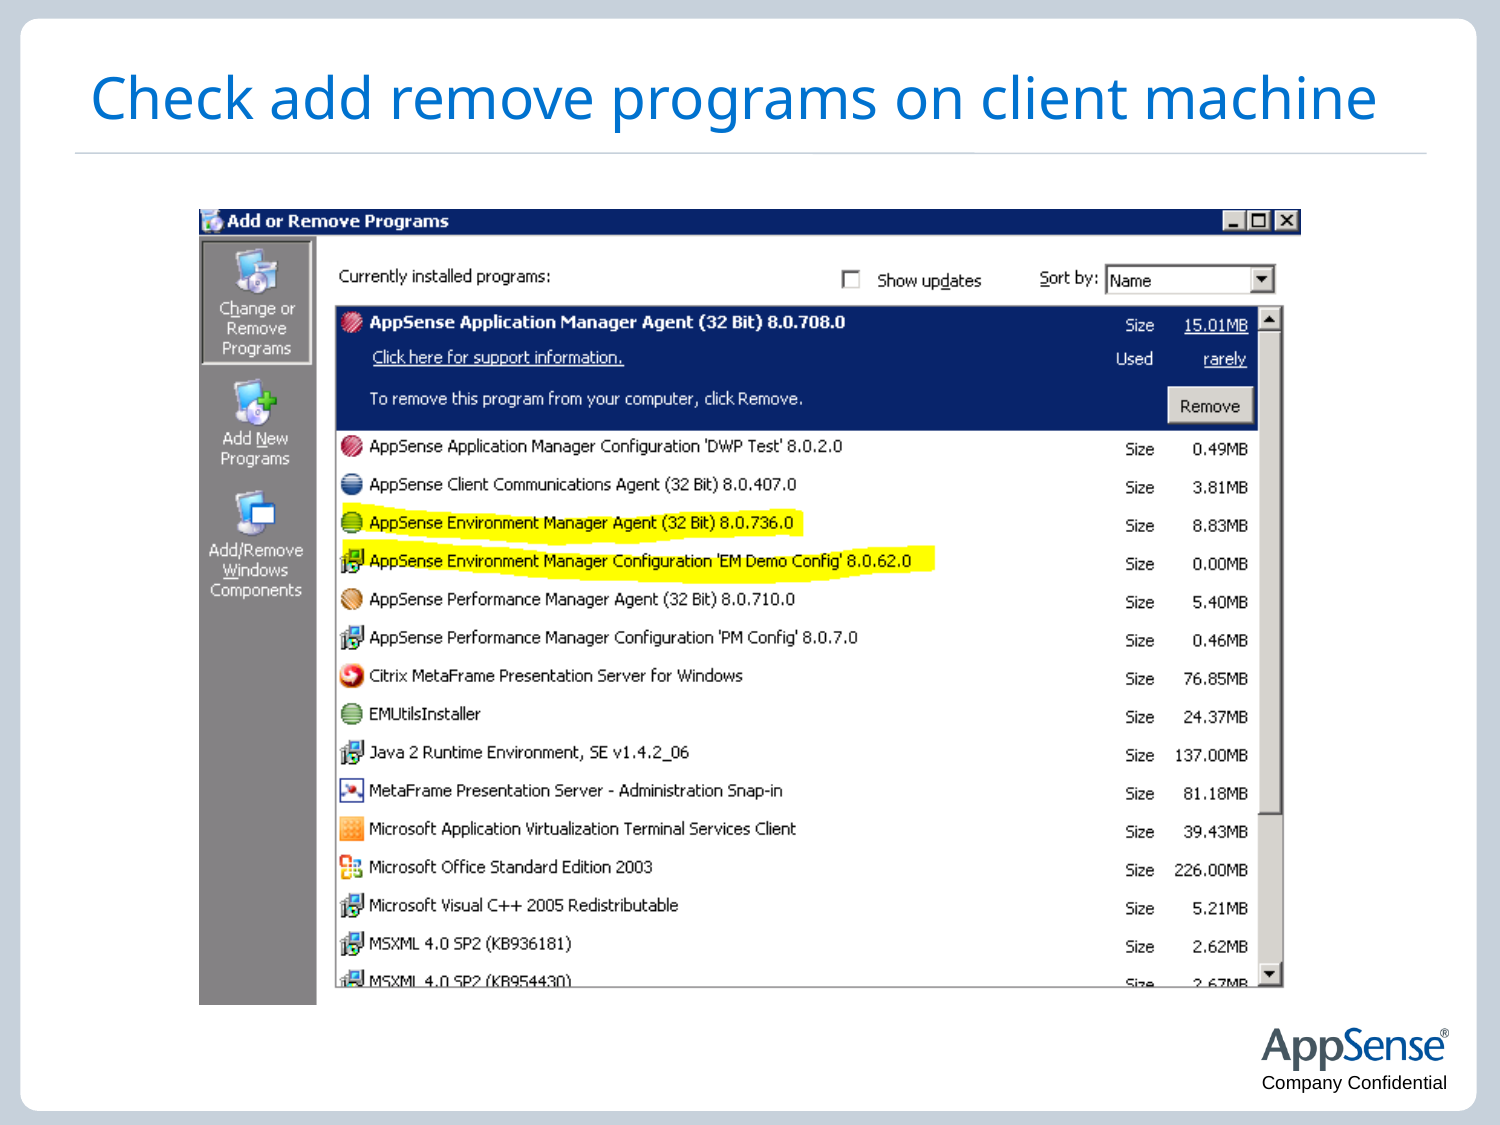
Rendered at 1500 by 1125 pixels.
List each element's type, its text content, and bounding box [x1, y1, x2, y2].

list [198, 209, 1301, 1006]
title Check add remove programs on client machine [74, 44, 1426, 148]
picture [1261, 1027, 1449, 1071]
